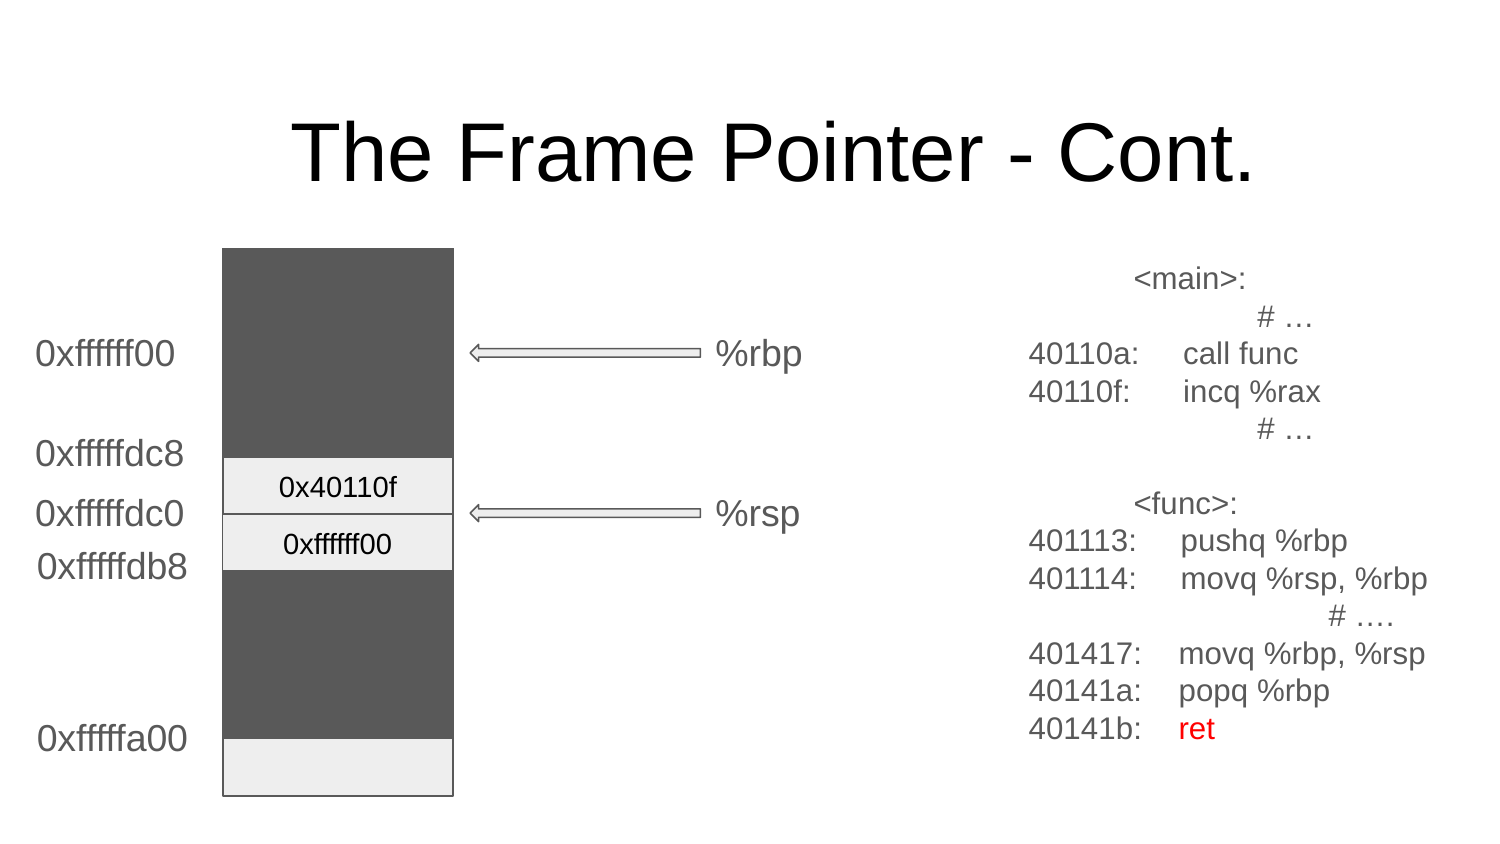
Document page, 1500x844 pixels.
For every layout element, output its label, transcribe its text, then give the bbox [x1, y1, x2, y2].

text_box 0xfffffa00 [21, 698, 215, 746]
text_box [222, 514, 454, 796]
text_box [222, 571, 453, 739]
text_box [470, 504, 701, 522]
text_box %rsp [700, 473, 965, 544]
text_box 0xfffffdc8 [20, 414, 214, 462]
text_box 0xfffffdb8 [21, 527, 215, 574]
text_box <main>: # … 40110a: call func 40110f: incq %rax # … <func>: 401113: pushq %rbp 401114: movq %rsp, %rbp # …. 401417: movq %rbp, %rsp 40141a: popq %rbp 40141b: ret [1013, 243, 1490, 801]
title The Frame Pointer - Cont. [75, 82, 1474, 213]
text_box 0xffffff00 [20, 313, 214, 361]
text_box 0x40110f [222, 457, 454, 514]
text_box 0xfffffdc0 [20, 474, 214, 522]
text_box %rbp [700, 313, 965, 384]
text_box 0xffffff00 [222, 514, 453, 571]
text_box [470, 344, 701, 362]
text_box [222, 248, 454, 457]
